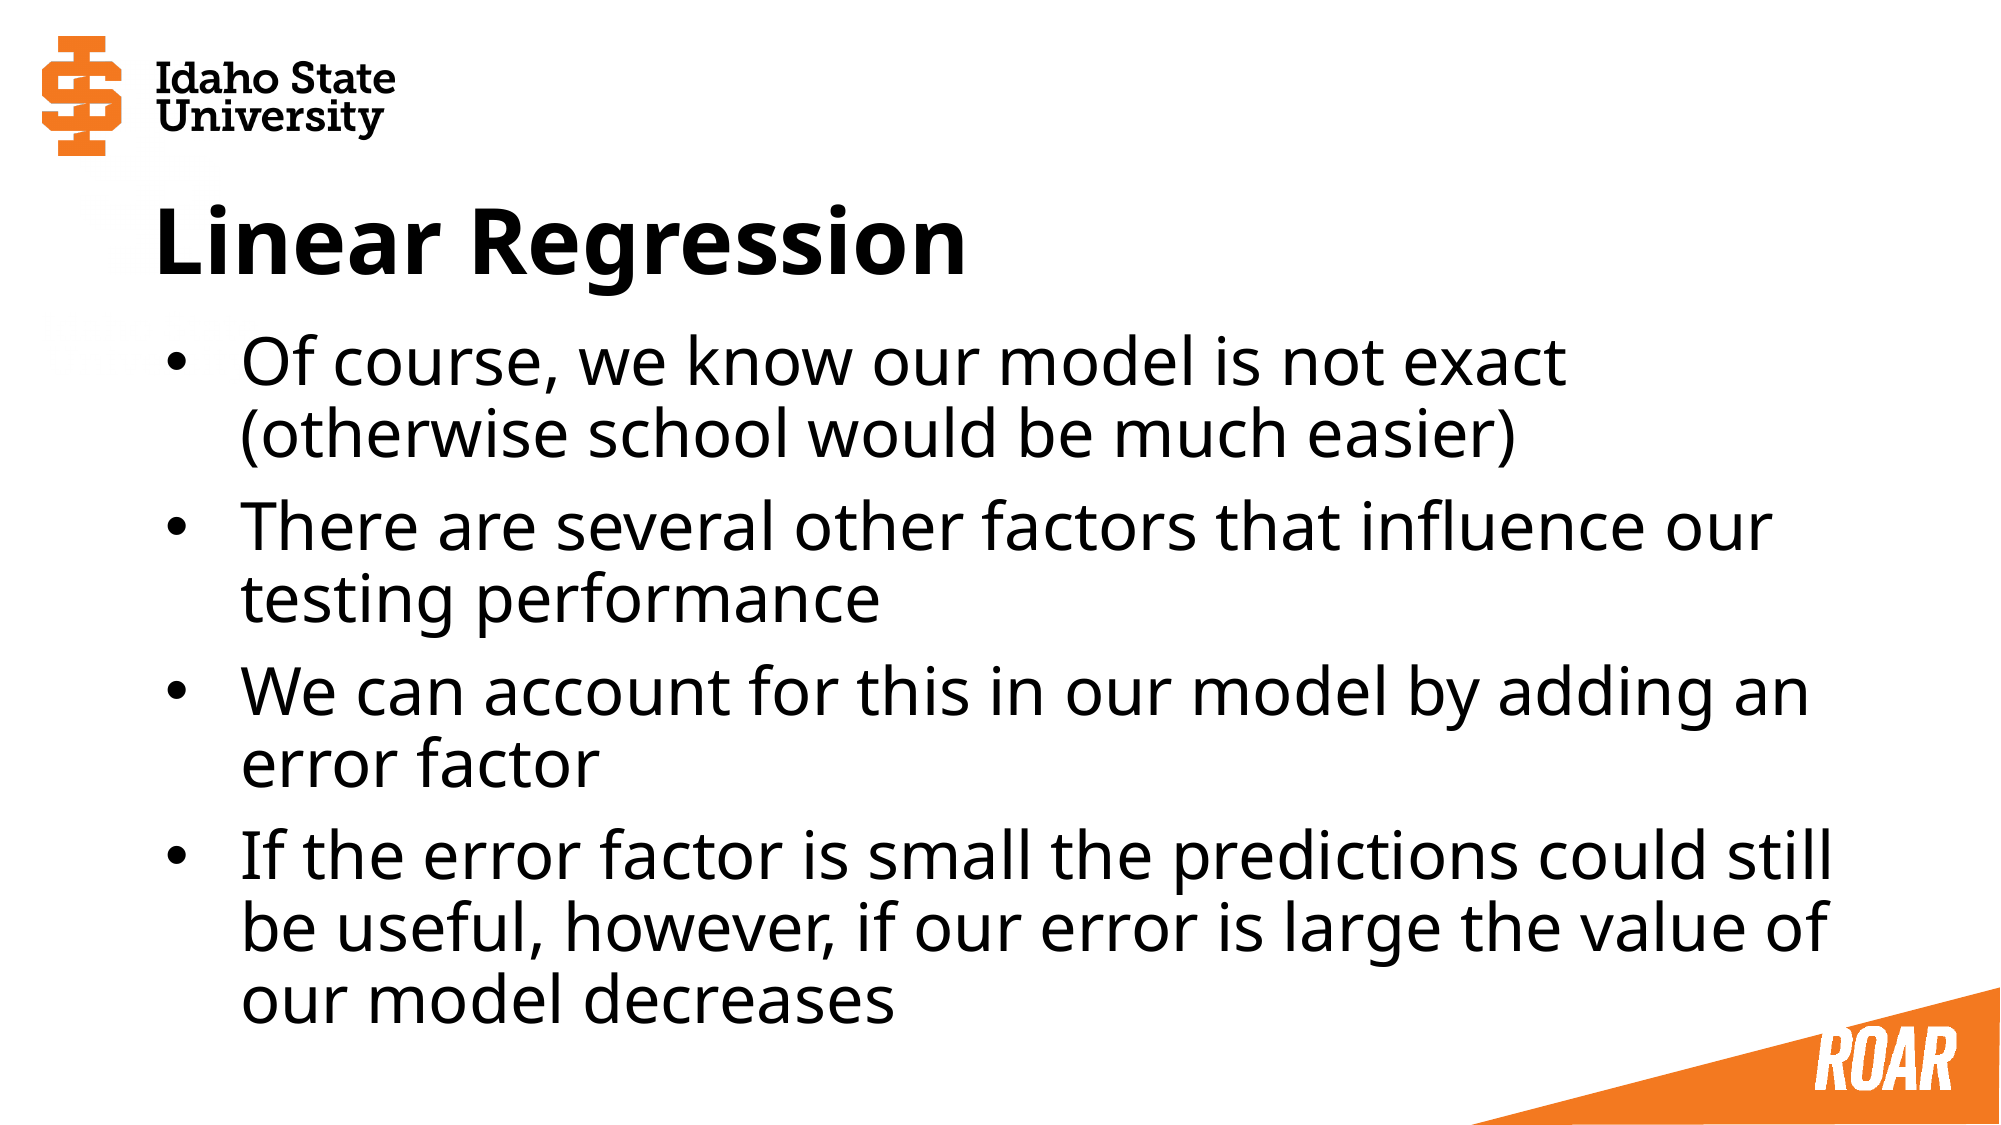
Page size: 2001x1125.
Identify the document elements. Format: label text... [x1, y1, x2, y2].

picture [1807, 1022, 1964, 1094]
title Linear Regression [137, 187, 1863, 300]
picture [26, 36, 395, 408]
list Of course, we know our model is not exact (otherwise school would be much easier) There are several other factors that influence our testing performance We can account for this in our model by adding an error factor If the error factor is small the predictions could still be useful, however, if our error is large the value of our model decreases [137, 320, 1875, 988]
